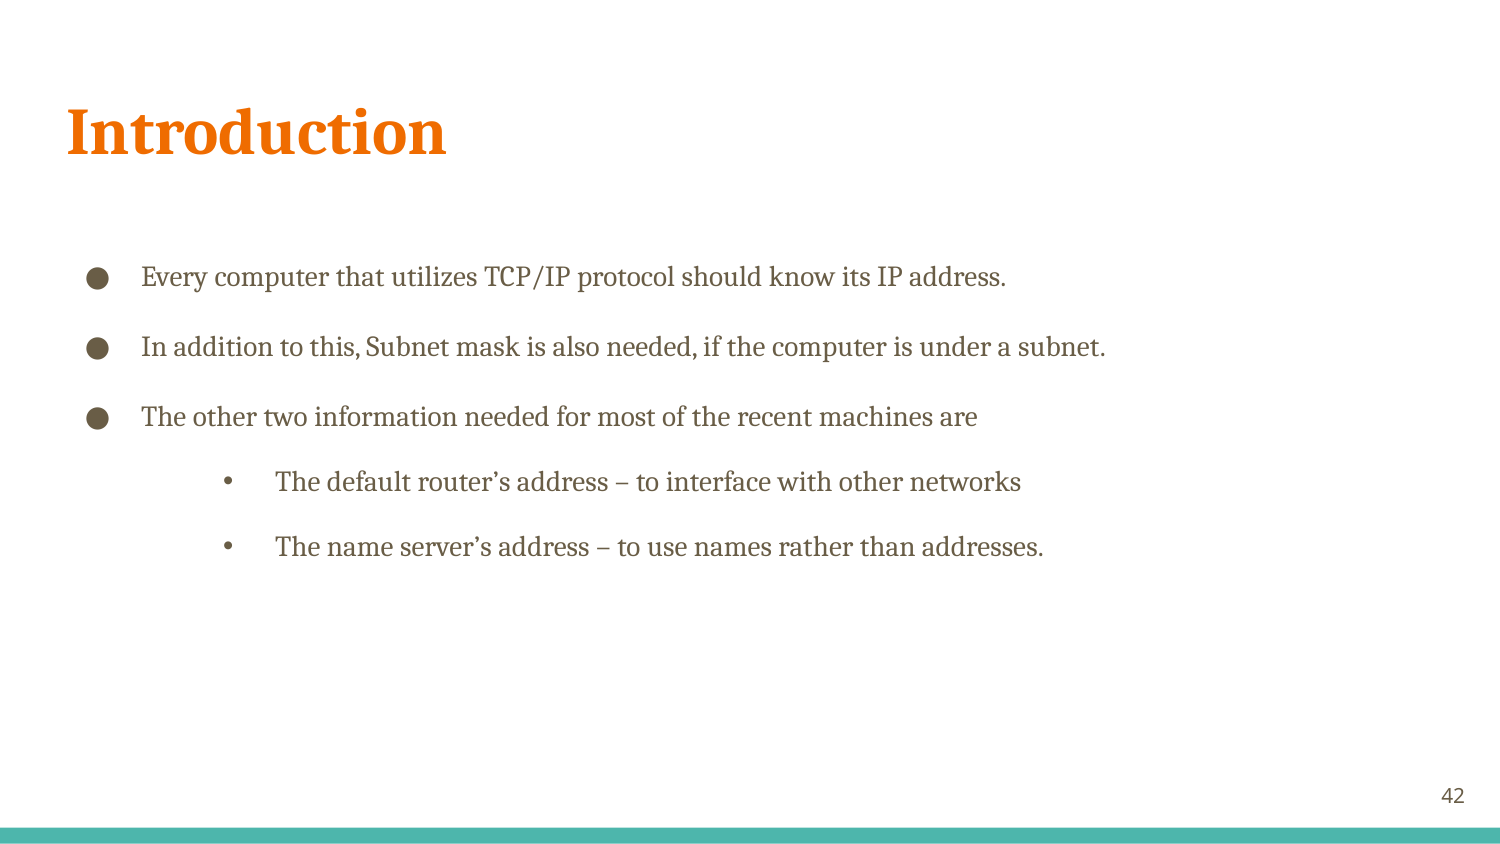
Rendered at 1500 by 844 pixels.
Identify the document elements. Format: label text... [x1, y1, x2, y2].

slide_number 42 [1389, 764, 1480, 830]
list Every computer that utilizes TCP/IP protocol should know its IP address. In addition to this, Subnet mask is also needed, if the computer is under a subnet. The other two information needed for most of the recent machines are The default router’s address – to interface with other networks The name server’s address – to use names rather than addresses. [51, 207, 1449, 750]
title Introduction [51, 72, 1449, 189]
